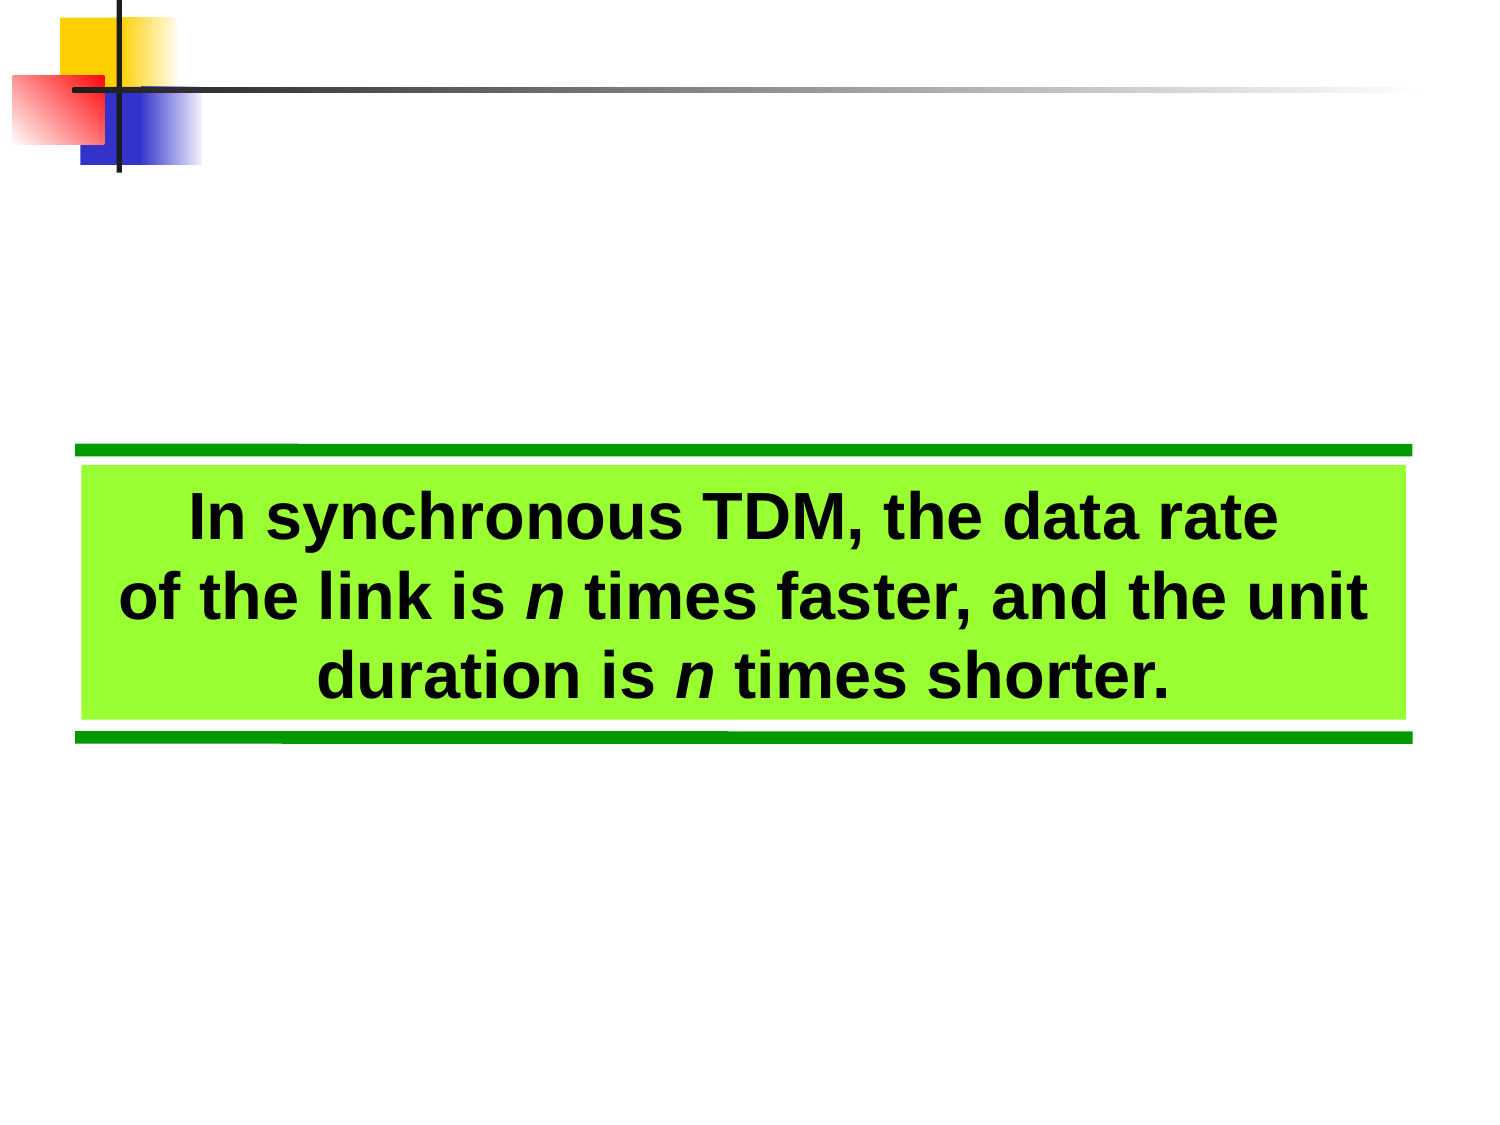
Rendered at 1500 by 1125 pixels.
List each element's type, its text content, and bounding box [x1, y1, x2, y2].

text_box [12, 75, 105, 145]
text_box [60, 17, 116, 86]
text_box [80, 93, 116, 165]
text_box [116, 93, 122, 173]
text_box [122, 17, 177, 86]
text_box [141, 93, 202, 165]
text_box [72, 87, 1423, 93]
text_box In synchronous TDM, the data rate of the link is n times faster, and the unit duration is n times shorter. [81, 465, 1407, 720]
text_box [122, 93, 141, 165]
text_box [116, 0, 122, 87]
